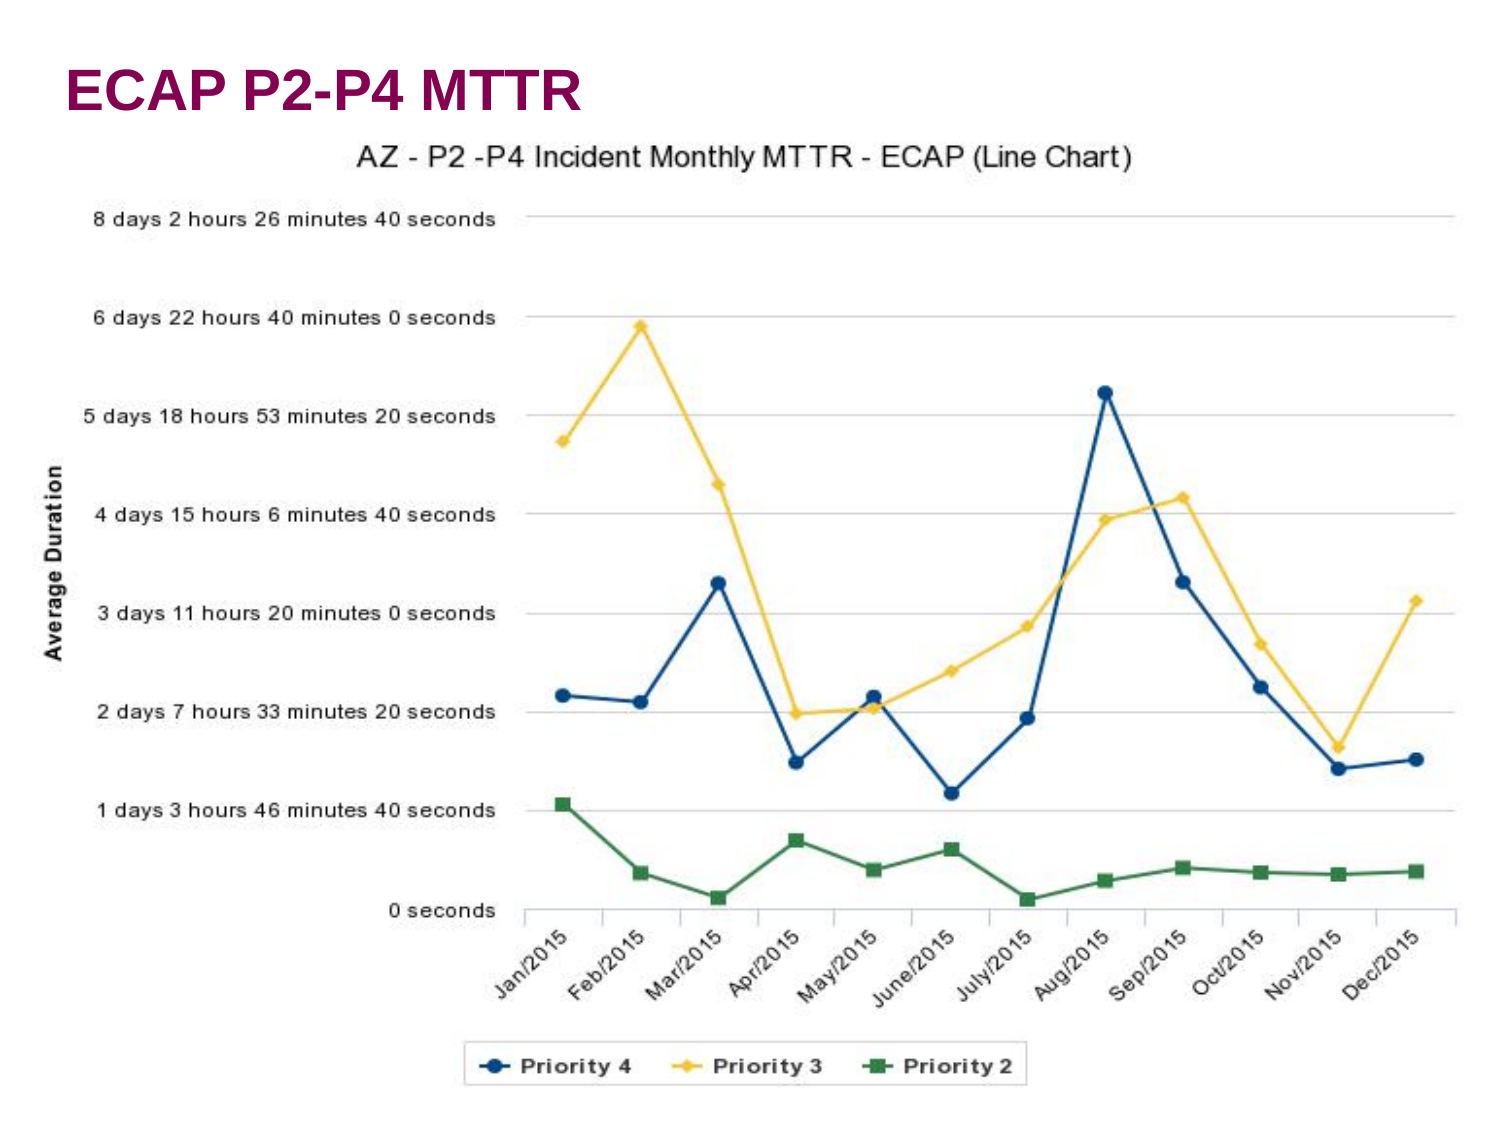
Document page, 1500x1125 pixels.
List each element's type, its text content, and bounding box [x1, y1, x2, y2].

picture [17, 128, 1476, 1113]
title ECAP P2-P4 MTTR [50, 44, 1432, 127]
